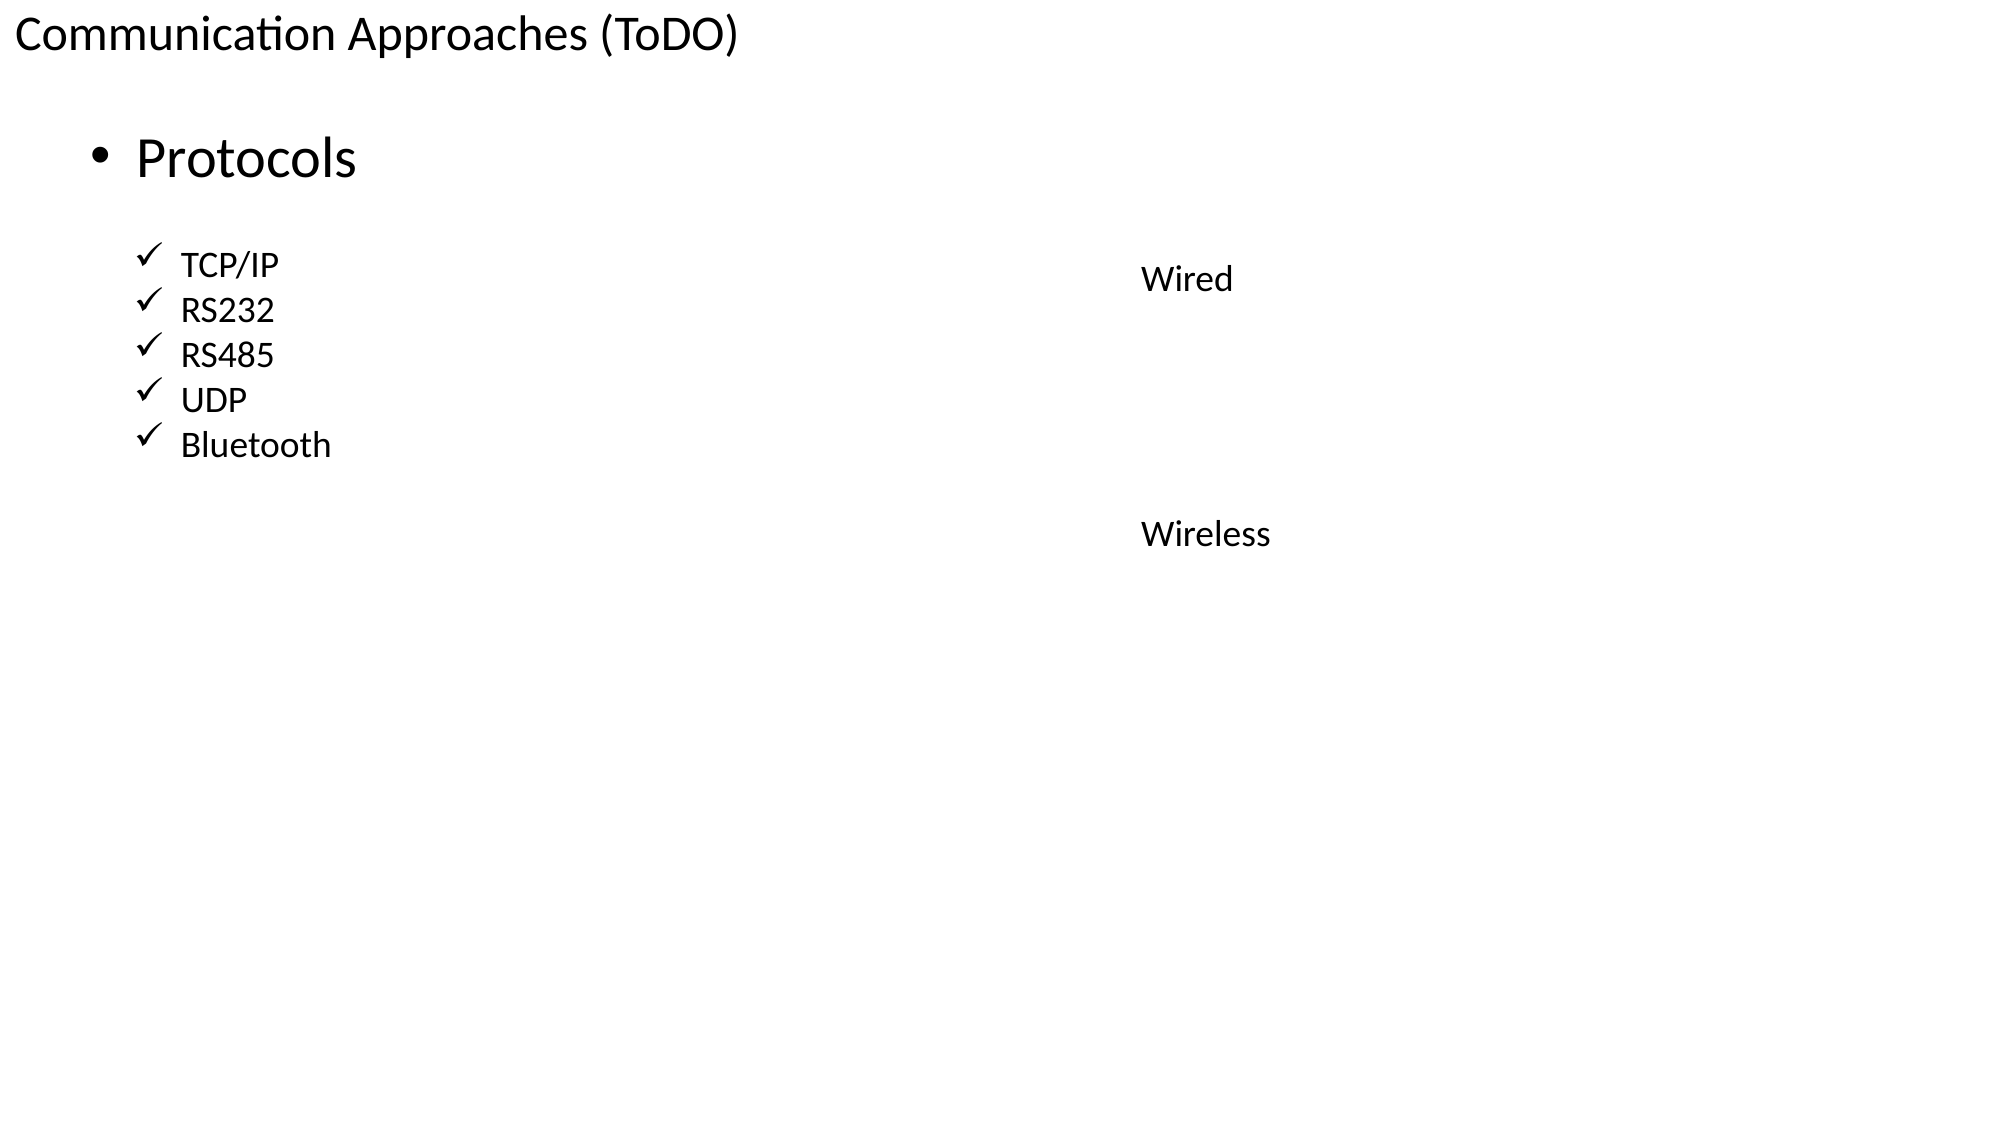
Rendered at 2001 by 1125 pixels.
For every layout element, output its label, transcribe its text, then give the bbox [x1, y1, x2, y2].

text_box TCP/IP RS232 RS485 UDP Bluetooth [119, 232, 347, 518]
text_box Wireless [1126, 501, 1286, 562]
subtitle Communication Approaches (ToDO) [0, 0, 1500, 112]
text_box Wired [1126, 246, 1258, 306]
text_box Protocols [75, 111, 373, 197]
